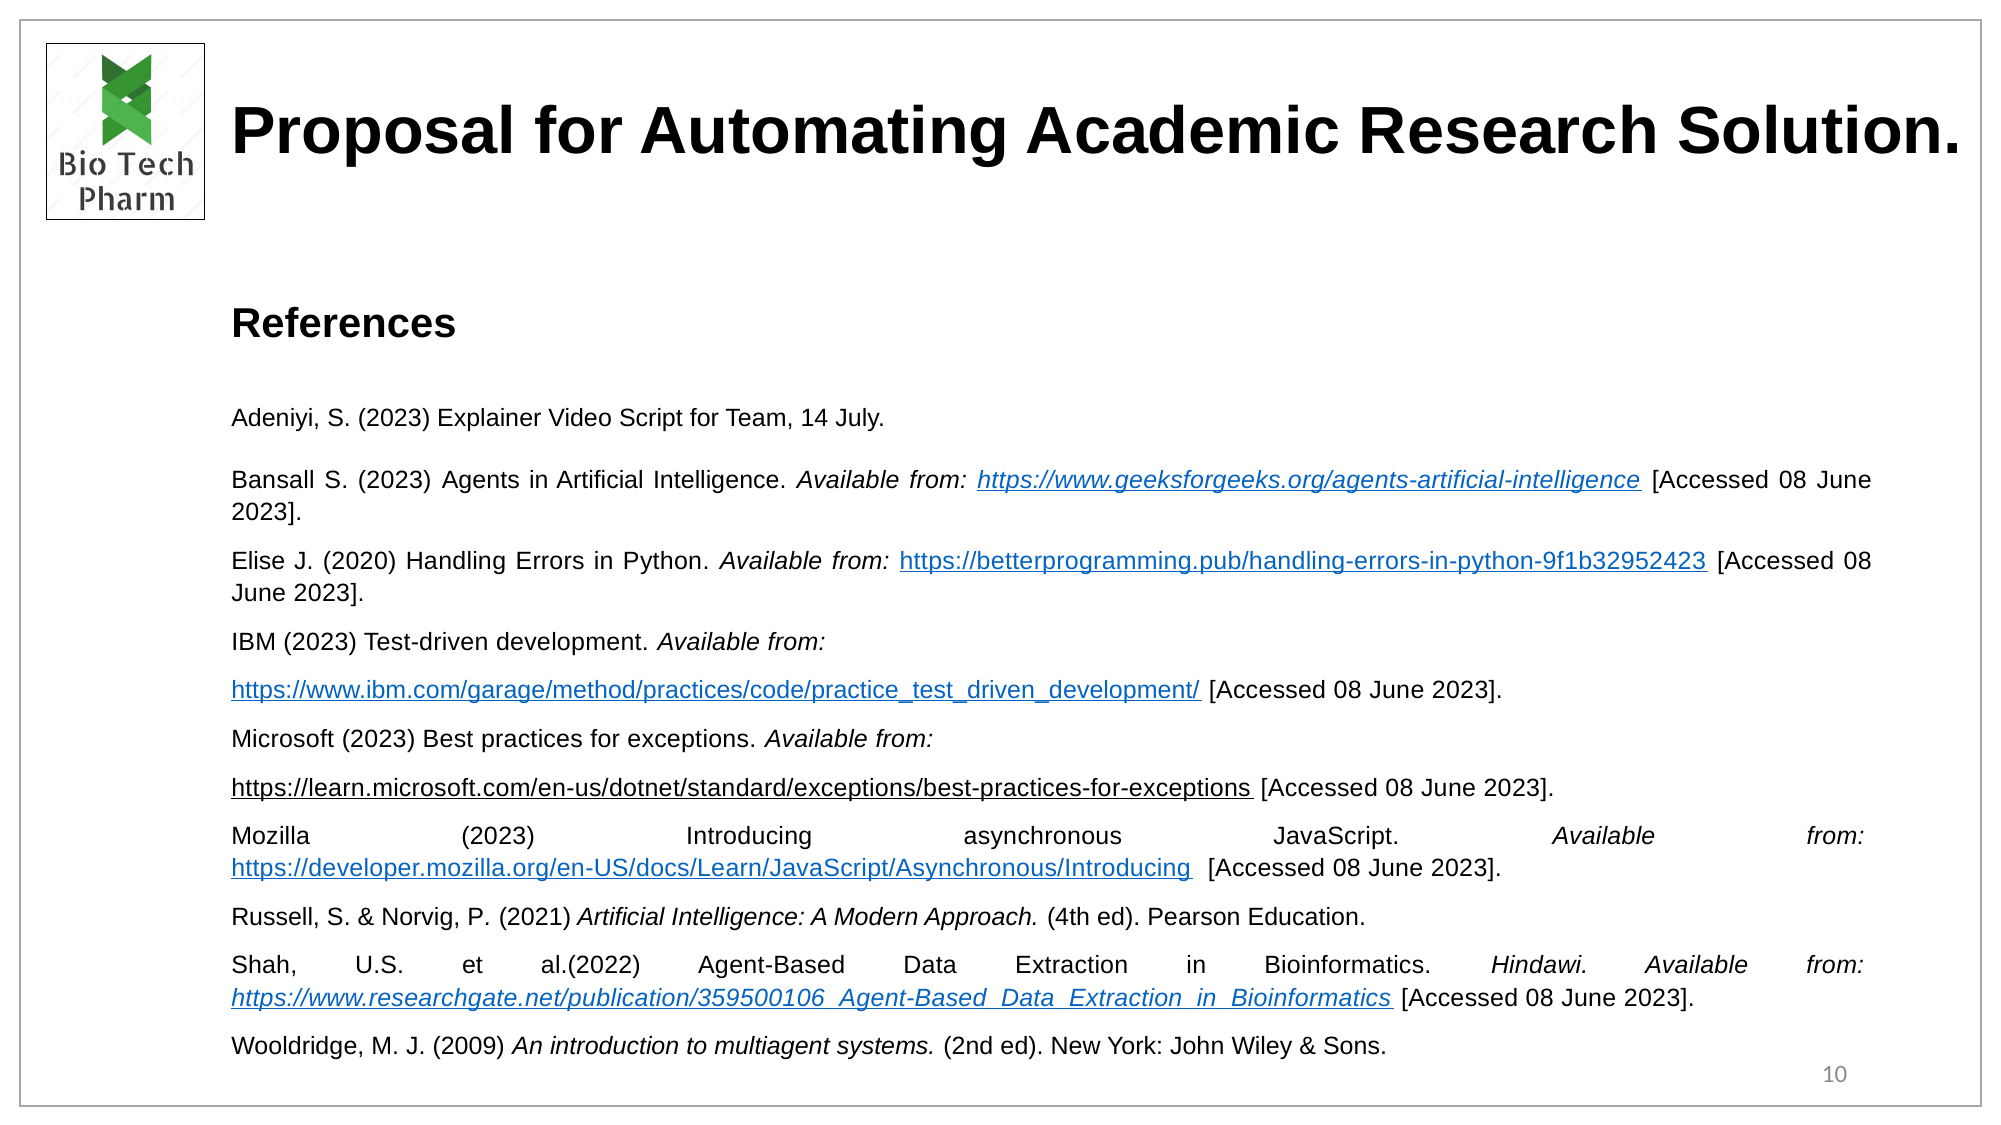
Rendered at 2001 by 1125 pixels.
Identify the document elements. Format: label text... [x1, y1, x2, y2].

text_box Proposal for Automating Academic Research Solution. [216, 79, 1992, 219]
slide_number 10 [1412, 1042, 1863, 1103]
picture [46, 43, 205, 219]
text_box [19, 19, 1982, 1107]
text_box References Adeniyi, S. (2023) Explainer Video Script for Team, 14 July. Bansall S. (2023) Agents in Artificial Intelligence. Available from: https://www.geeksforgeeks.org/agents-artificial-intelligence [Accessed 08 June 2023]. Elise J. (2020) Handling Errors in Python. Available from: https://betterprogramming.pub/handling-errors-in-python-9f1b32952423 [Accessed 08 June 2023]. IBM (2023) Test-driven development. Available from: https://www.ibm.com/garage/method/practices/code/practice_test_driven_development/ [Accessed 08 June 2023]. Microsoft (2023) Best practices for exceptions. Available from: https://learn.microsoft.com/en-us/dotnet/standard/exceptions/best-practices-for-exceptions [Accessed 08 June 2023]. Mozilla (2023) Introducing asynchronous JavaScript. Available from: https://developer.mozilla.org/en-US/docs/Learn/JavaScript/Asynchronous/Introducing [Accessed 08 June 2023]. Russell, S. & Norvig, P. (2021) Artificial Intelligence: A Modern Approach. (4th ed). Pearson Education. Shah, U.S. et al.(2022) Agent-Based Data Extraction in Bioinformatics. Hindawi. Available from: https://www.researchgate.net/publication/359500106_Agent-Based_Data_Extraction_in_Bioinformatics [Accessed 08 June 2023]. Wooldridge, M. J. (2009) An introduction to multiagent systems. (2nd ed). New York: John Wiley & Sons. [216, 285, 1888, 1116]
